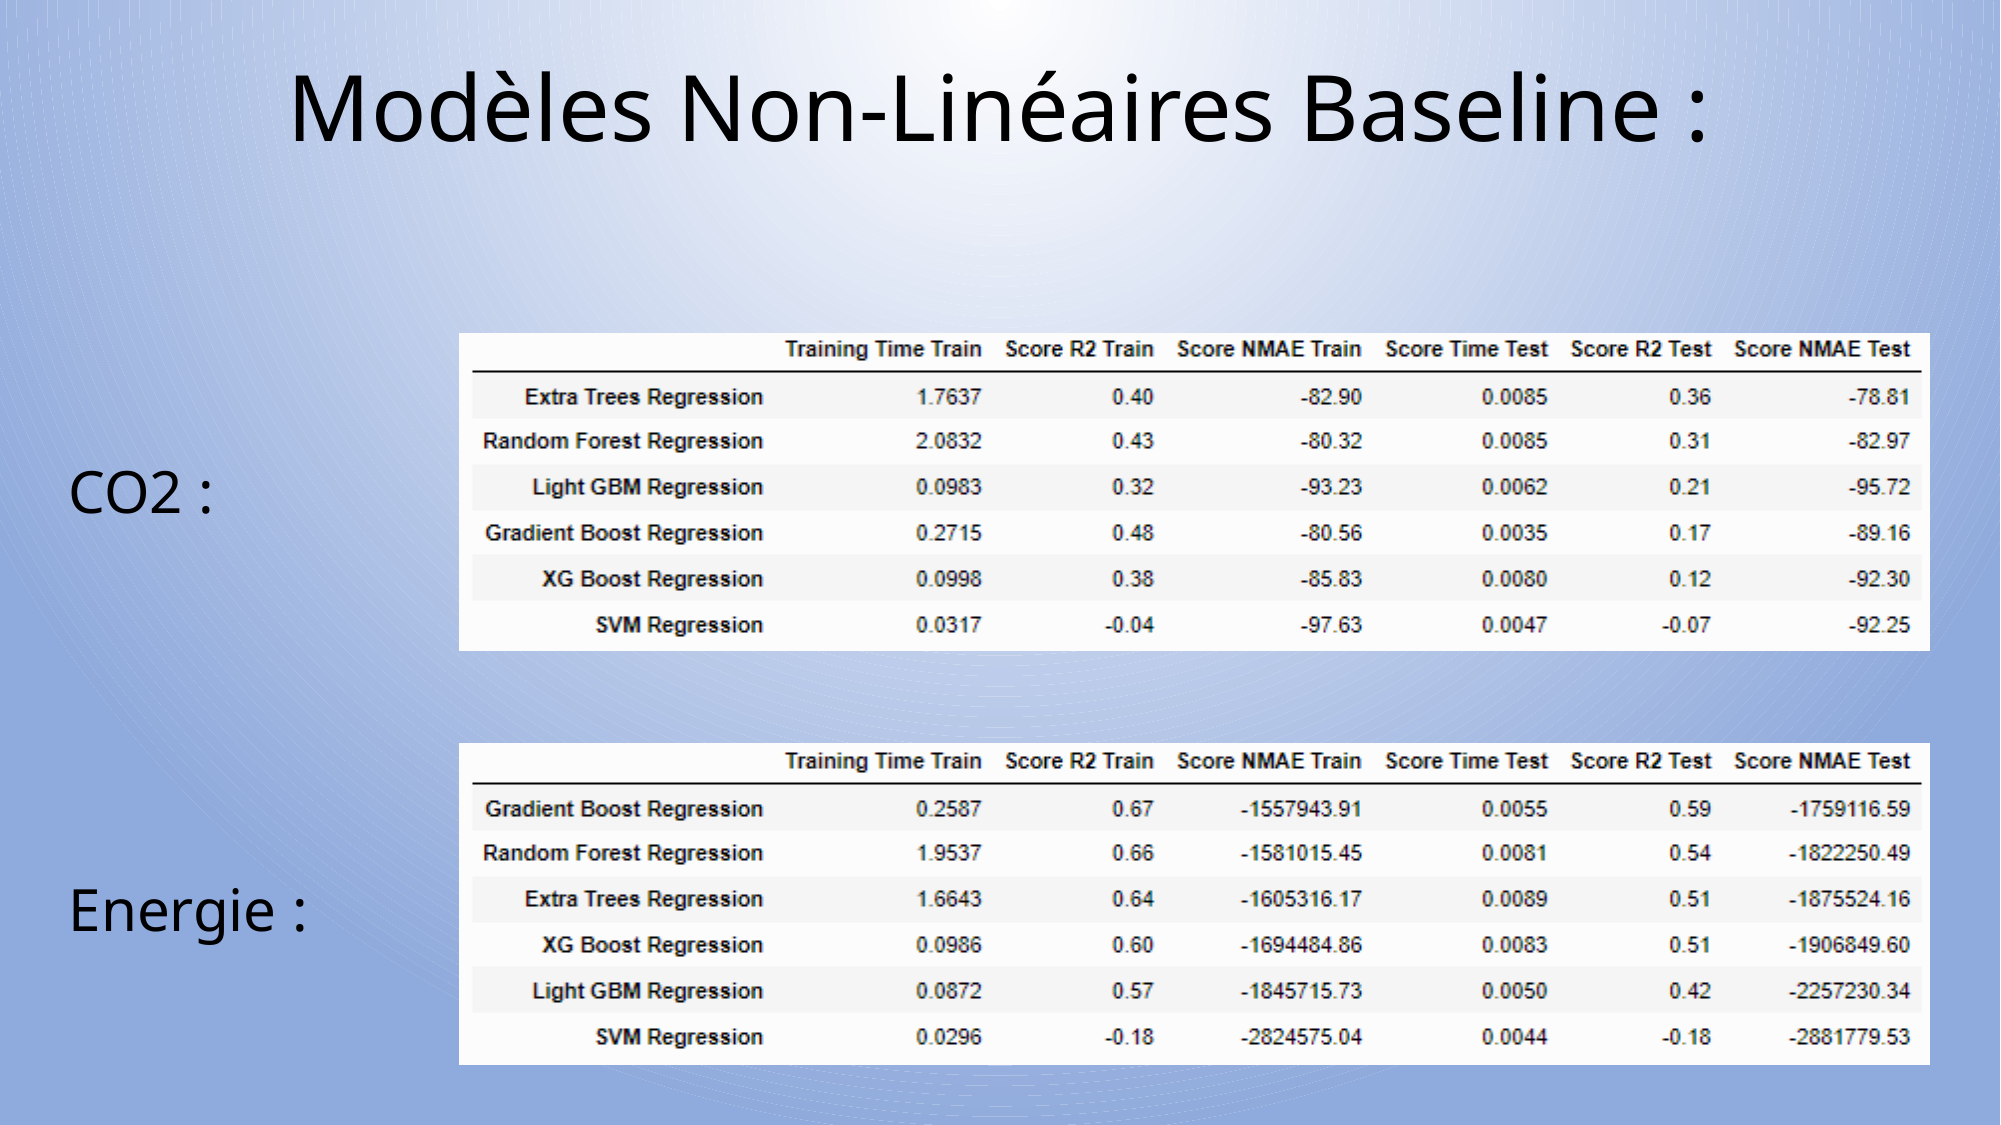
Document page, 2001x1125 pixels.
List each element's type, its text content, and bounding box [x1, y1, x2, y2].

picture [459, 743, 1930, 1065]
picture [459, 333, 1930, 651]
title Modèles Non-Linéaires Baseline : [137, 3, 1863, 197]
text_box CO2 : Energie : [53, 197, 1947, 1065]
